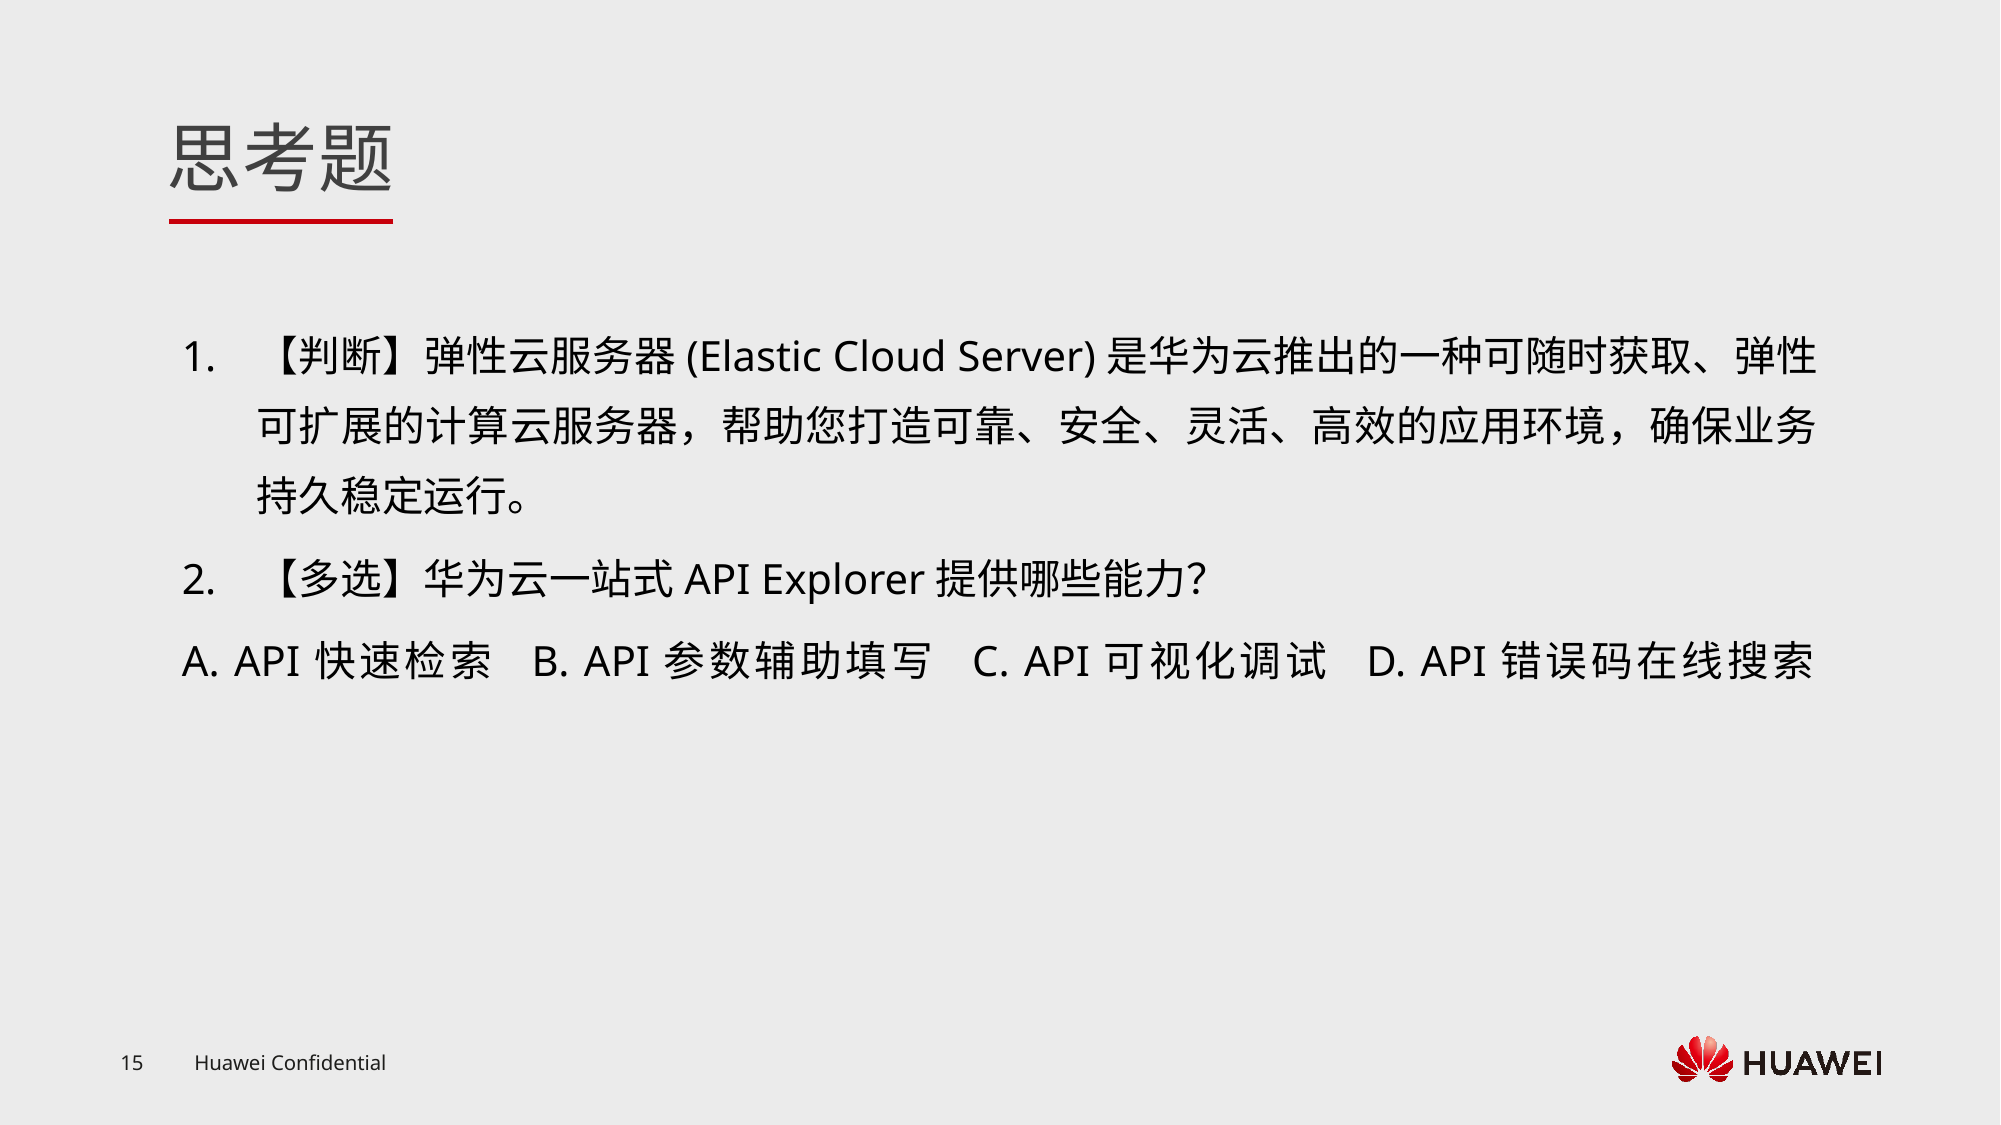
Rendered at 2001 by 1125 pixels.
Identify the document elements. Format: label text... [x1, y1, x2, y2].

picture [1672, 1036, 1881, 1082]
list 【判断】弹性云服务器(Elastic Cloud Server)是华为云推出的一种可随时获取、弹性可扩展的计算云服务器，帮助您打造可靠、安全、灵活、高效的应用环境，确保业务持久稳定运行。 【多选】华为云一站式API Explorer提供哪些能力？ A. API快速检索 B. API参数辅助填写 C. API可视化调试 D. API错误码在线搜索 [167, 302, 1833, 970]
